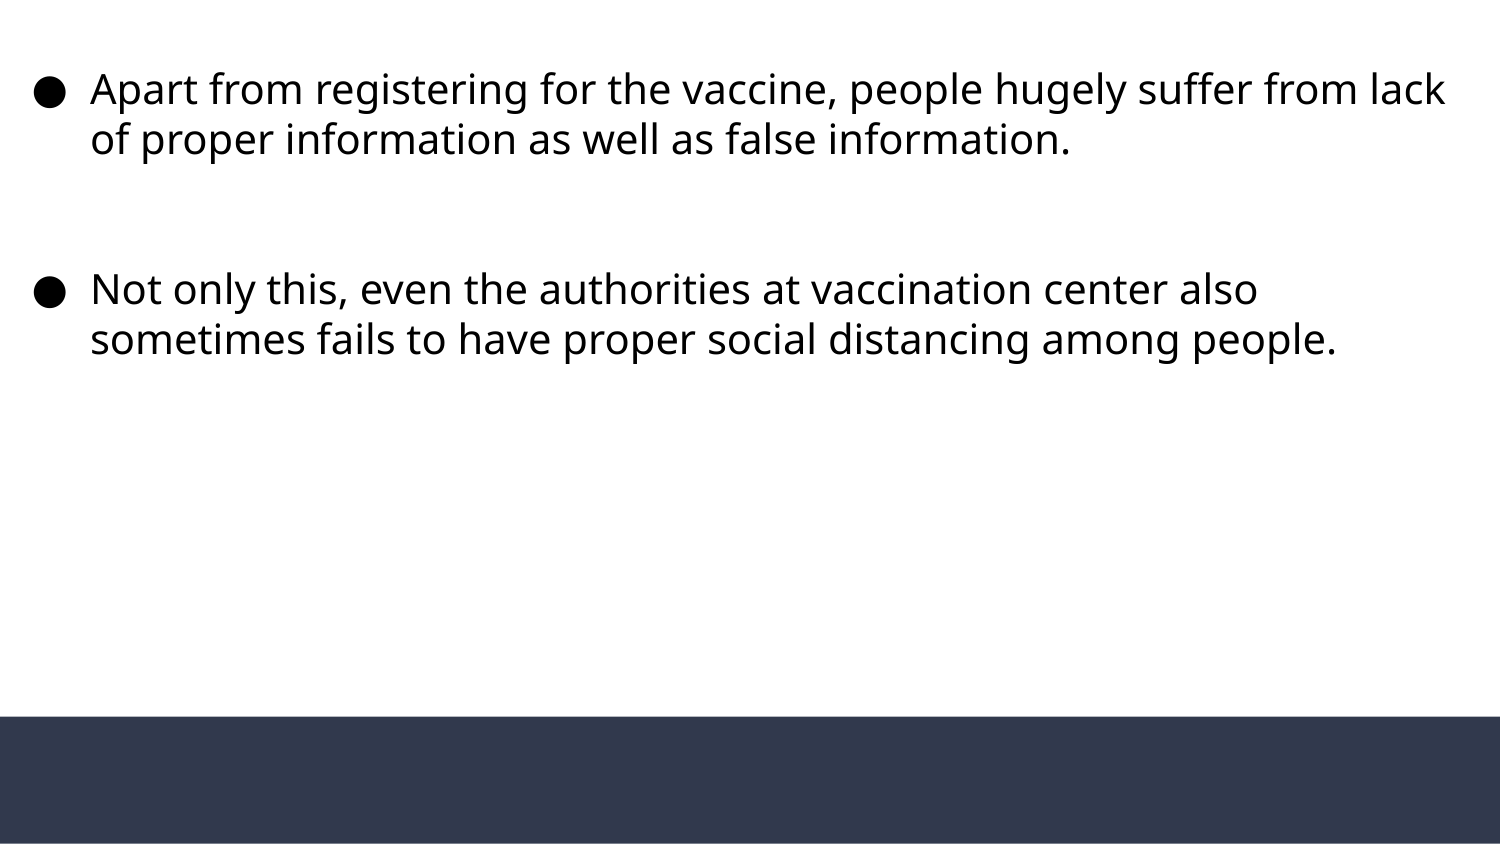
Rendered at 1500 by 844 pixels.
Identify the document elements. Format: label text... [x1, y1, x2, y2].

text_box Apart from registering for the vaccine, people hugely suffer from lack of proper information as well as false information. Not only this, even the authorities at vaccination center also sometimes fails to have proper social distancing among people. [0, 0, 1500, 378]
